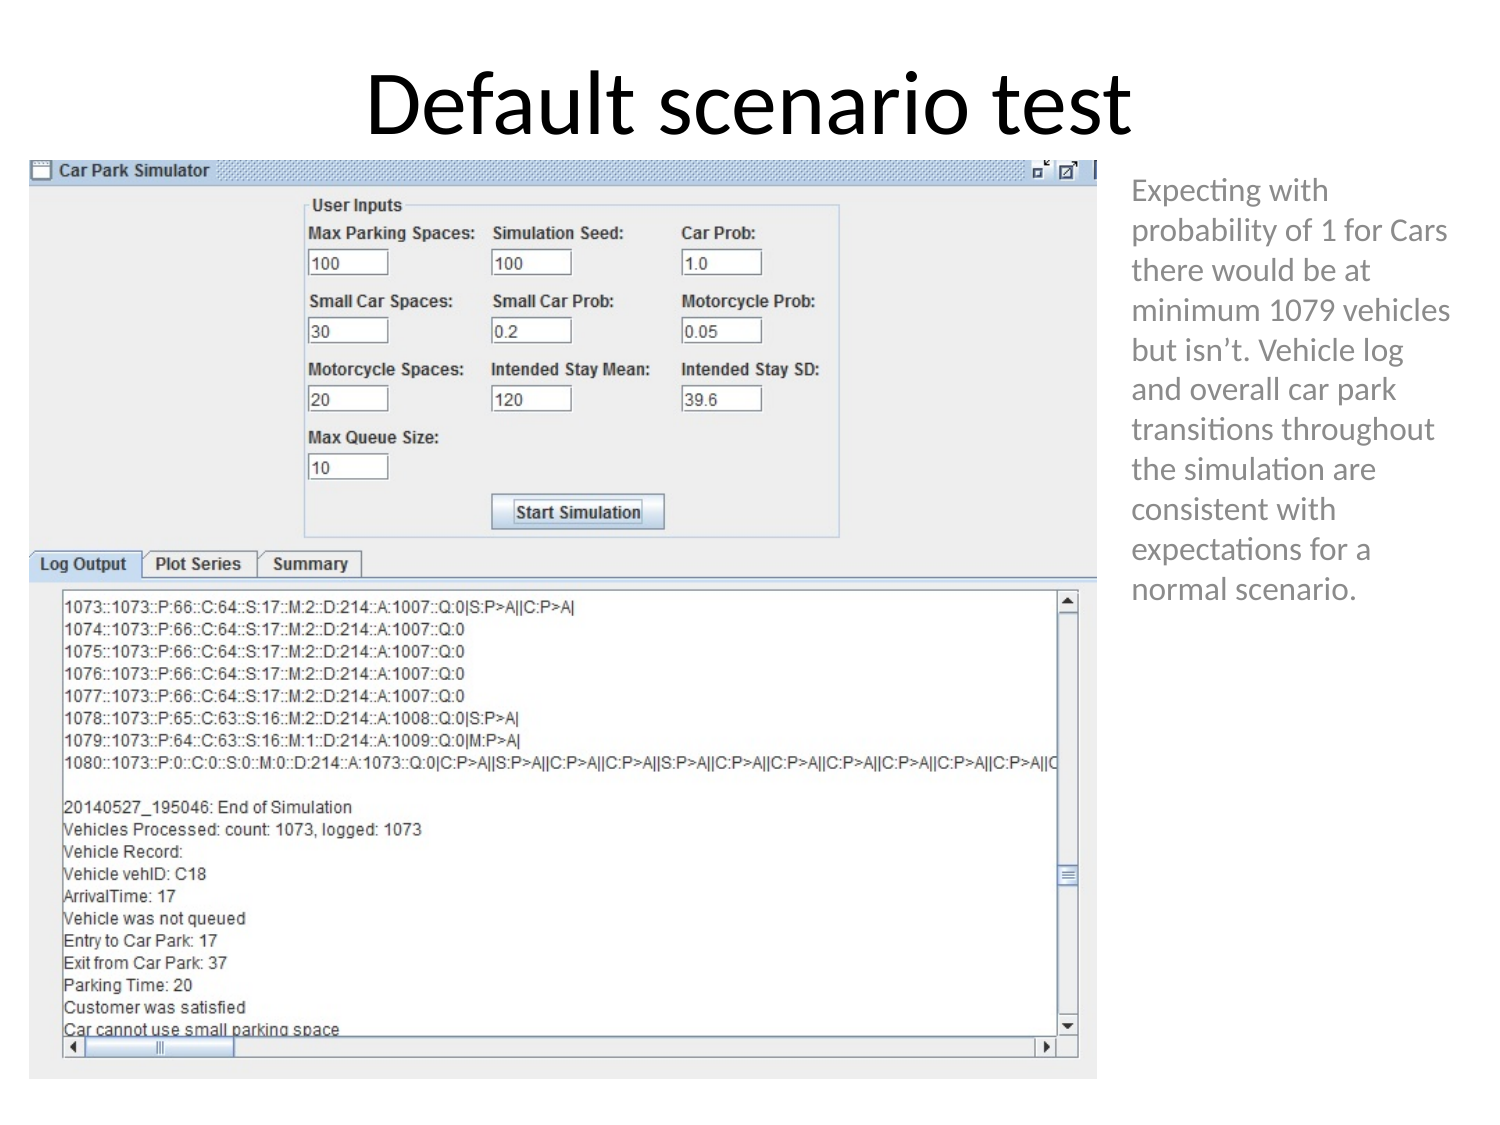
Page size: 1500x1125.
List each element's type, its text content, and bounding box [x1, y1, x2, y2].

subtitle Expecting with probability of 1 for Cars there would be at minimum 1079 vehicles but isn’t. Vehicle log and overall car park transitions throughout the simulation are consistent with expectations for a normal scenario. [1116, 160, 1471, 1079]
picture [29, 160, 1097, 1079]
title Default scenario test [112, 30, 1388, 166]
